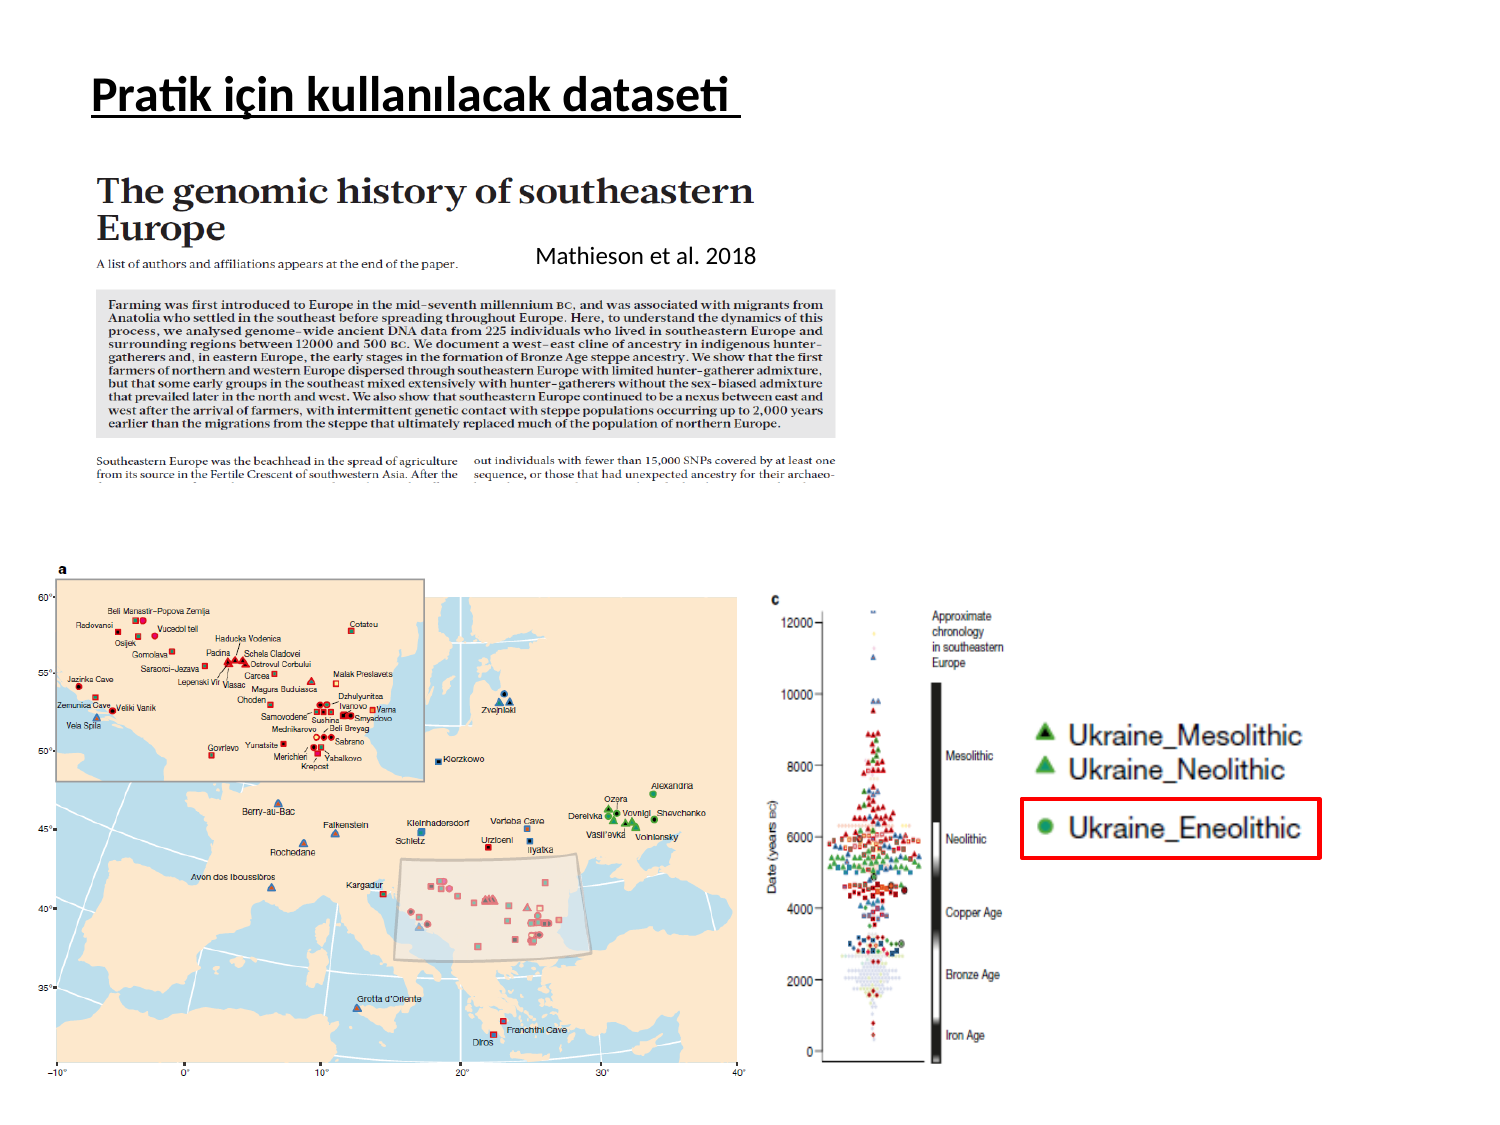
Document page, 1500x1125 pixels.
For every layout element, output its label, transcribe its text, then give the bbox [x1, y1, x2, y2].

text_box Pratik için kullanılacak dataseti [76, 54, 892, 130]
text_box [1020, 797, 1322, 860]
picture [1035, 811, 1311, 847]
picture [52, 160, 869, 483]
picture [28, 562, 751, 1086]
picture [761, 584, 1010, 1071]
picture [1033, 717, 1318, 788]
